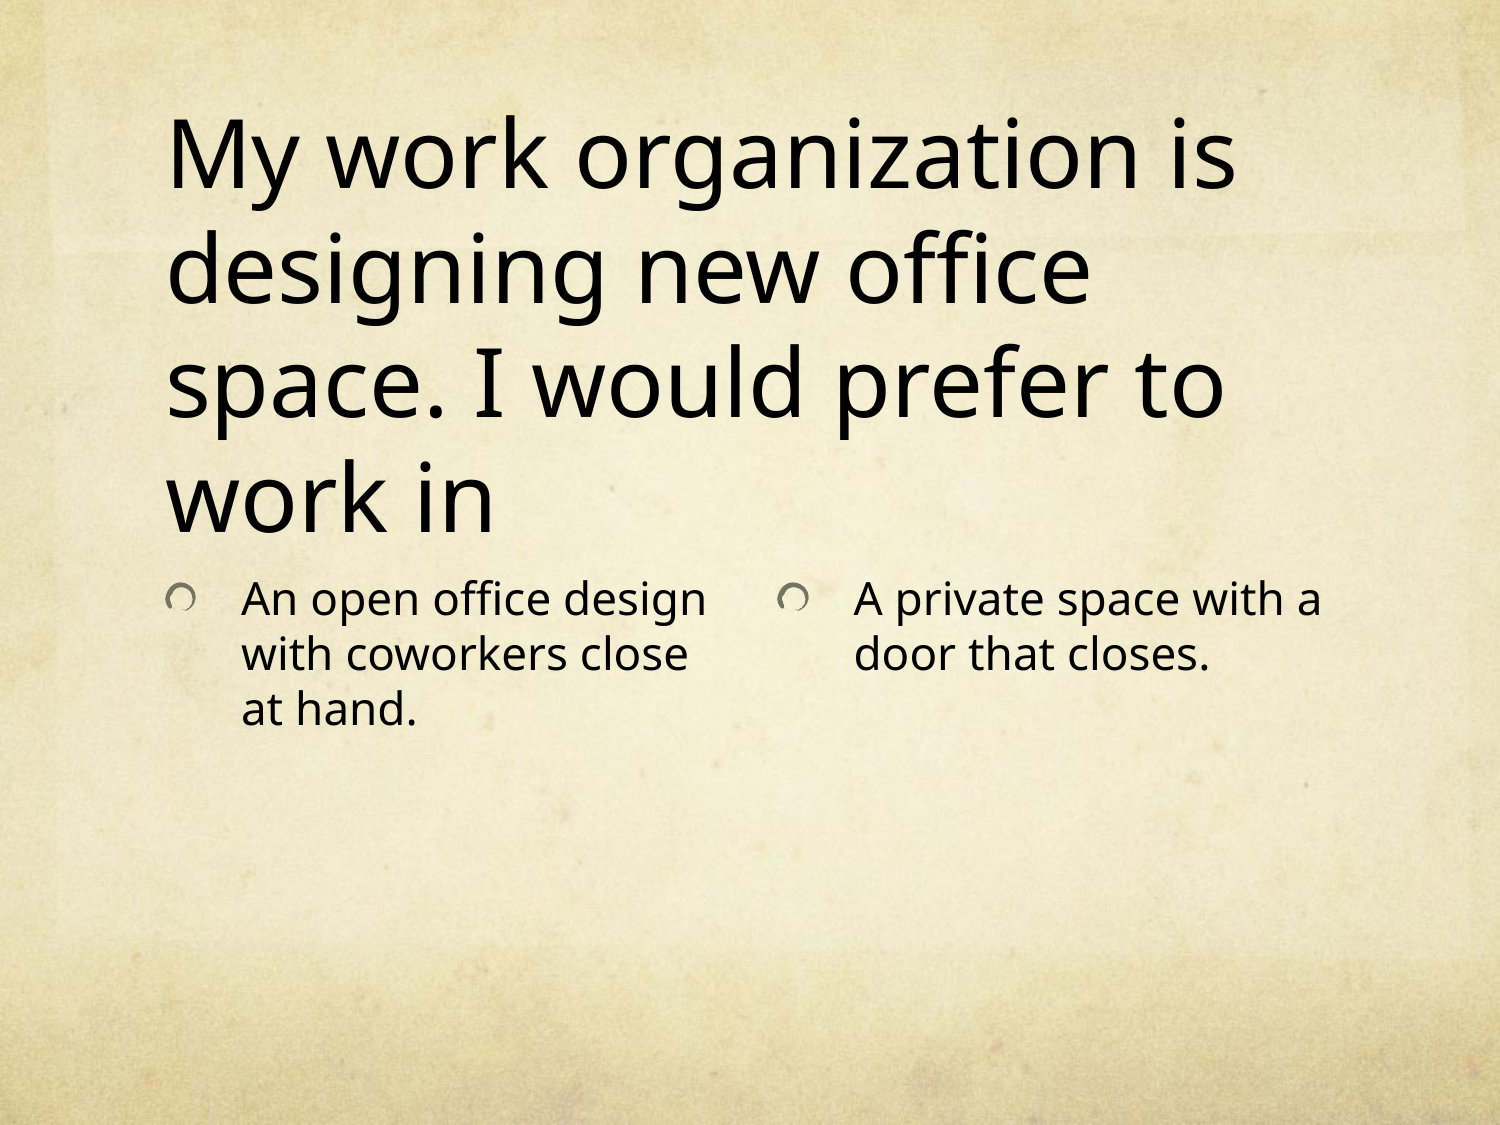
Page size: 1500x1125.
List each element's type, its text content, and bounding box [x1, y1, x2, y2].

list A private space with a door that closes. [762, 561, 1348, 950]
picture [0, 0, 1500, 1125]
title My work organization is designing new office space. I would prefer to work in [150, 82, 1350, 562]
list An open office design with coworkers close at hand. [150, 561, 735, 950]
